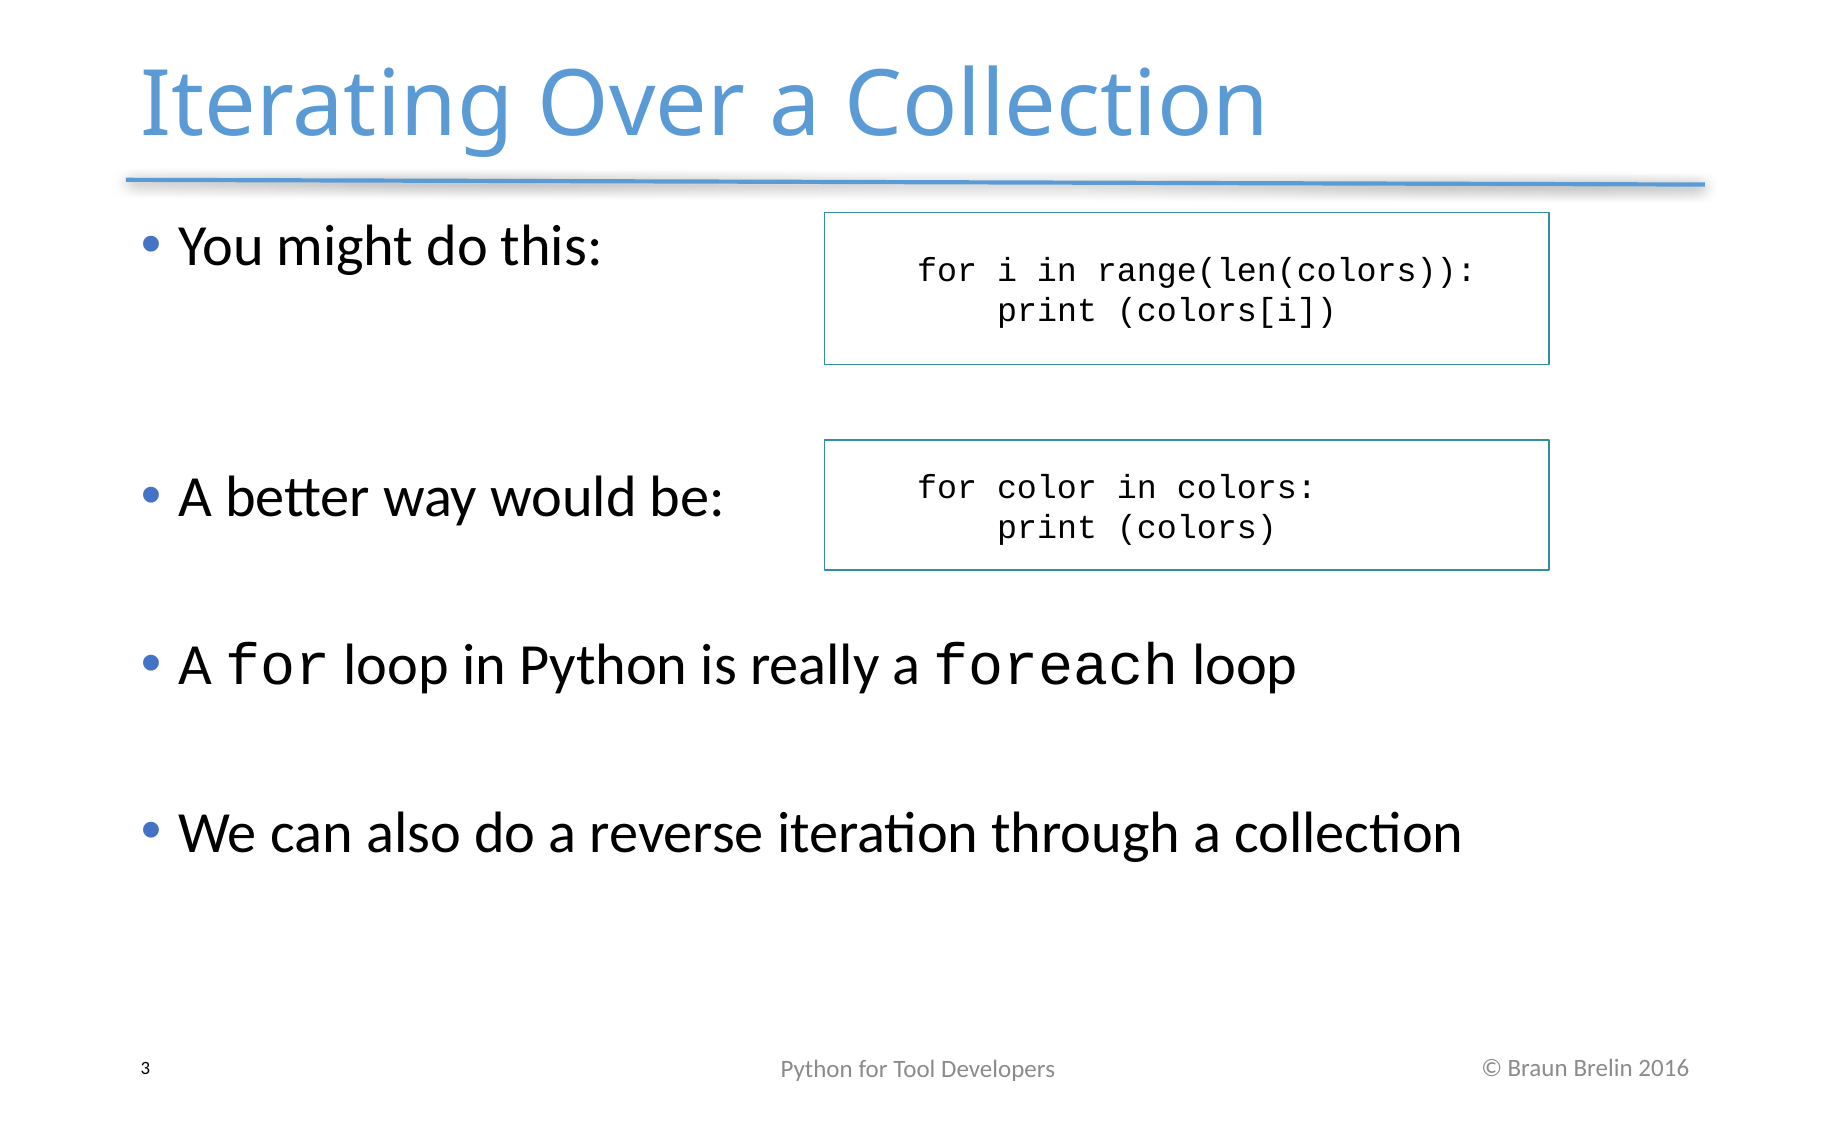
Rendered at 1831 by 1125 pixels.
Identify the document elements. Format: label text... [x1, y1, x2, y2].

text_box for color in colors: print (colors) [823, 439, 1550, 571]
title Iterating Over a Collection [125, 31, 1705, 180]
list You might do this: A better way would be: A for loop in Python is really a foreach loop We can also do a reverse iteration through a collection [125, 207, 1705, 1015]
text_box for i in range(len(colors)): print (colors[i]) [823, 211, 1550, 365]
footer Python for Tool Developers [594, 1036, 1242, 1100]
text_box 3 [125, 1048, 232, 1087]
